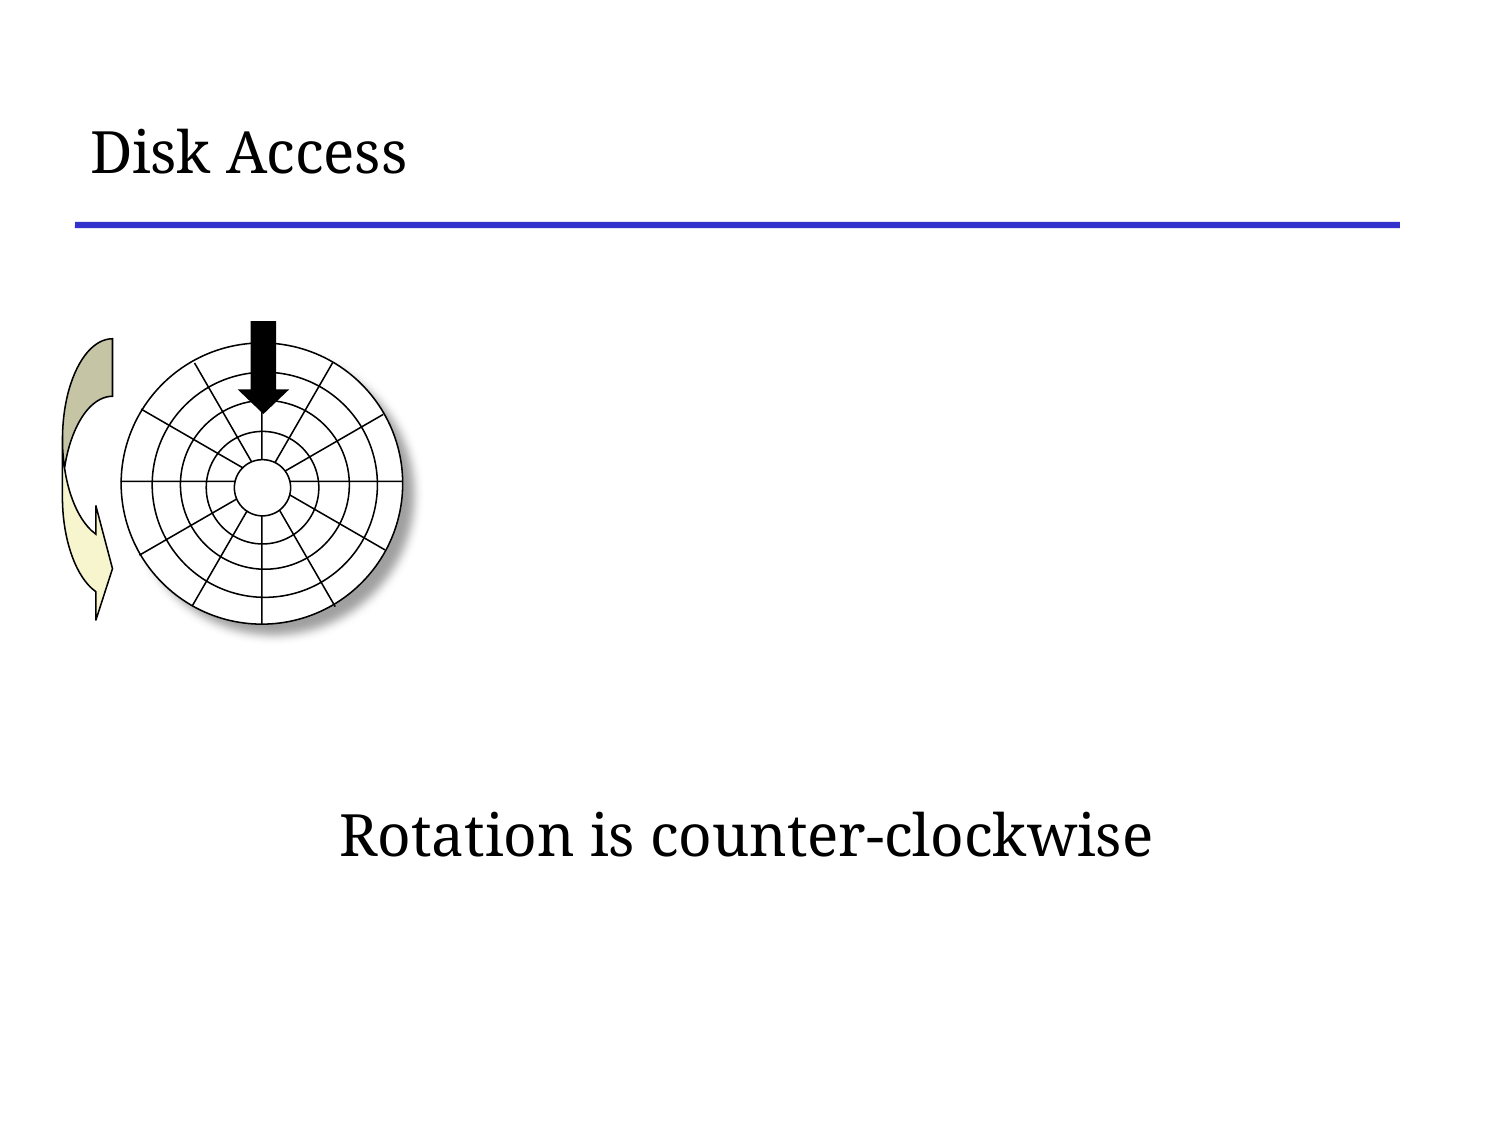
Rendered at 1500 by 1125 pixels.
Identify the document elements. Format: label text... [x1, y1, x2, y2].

text_box Rotation is counter-clockwise [324, 737, 1213, 875]
text_box [251, 321, 276, 341]
title Disk Access [75, 75, 1400, 225]
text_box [120, 342, 405, 626]
text_box [62, 338, 113, 621]
